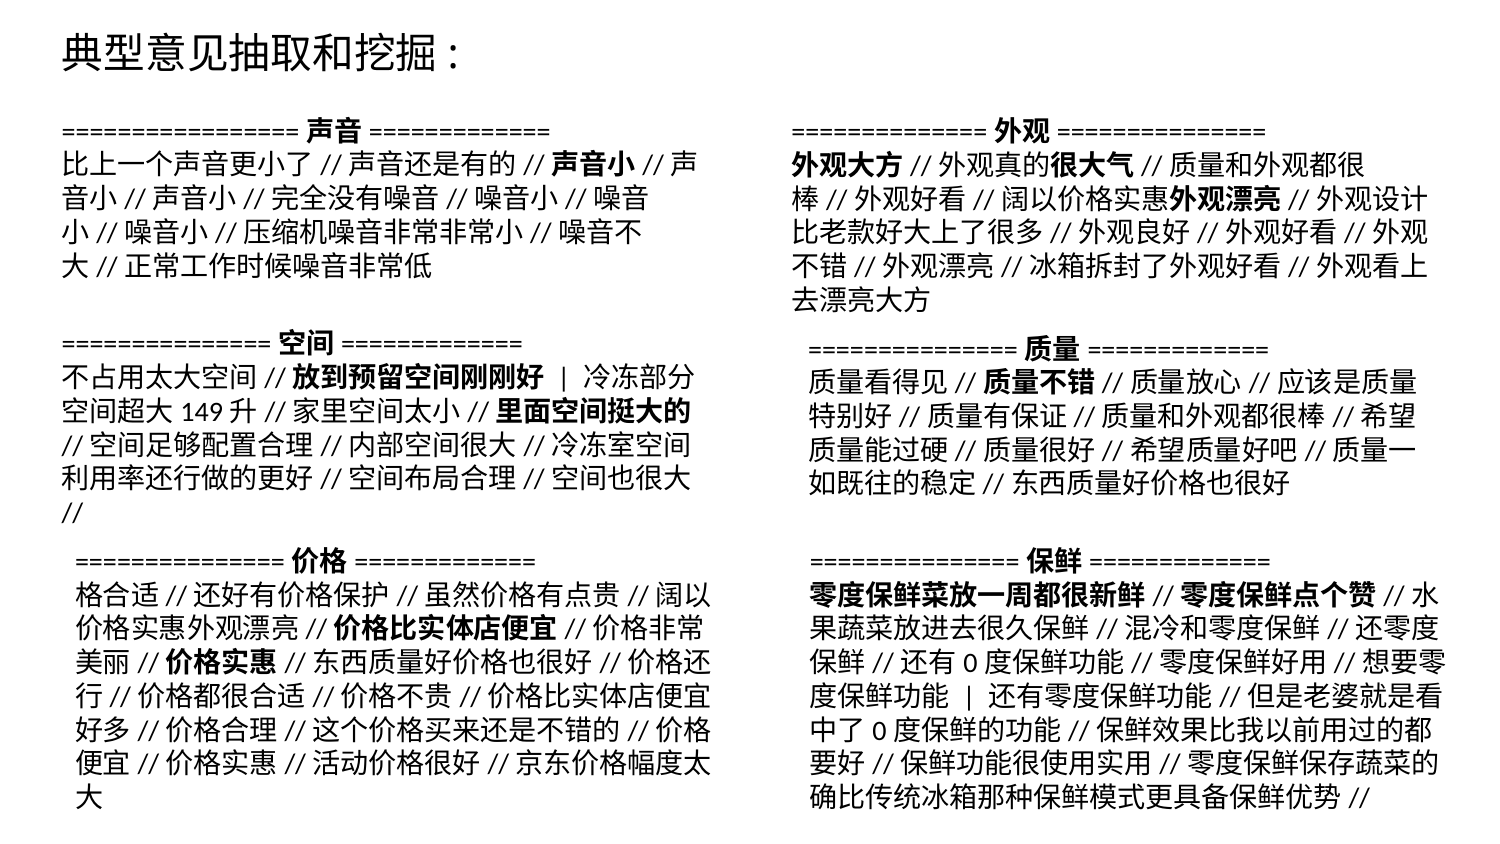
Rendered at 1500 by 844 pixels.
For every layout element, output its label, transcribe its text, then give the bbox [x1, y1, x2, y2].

text_box =================声音============= 比上一个声音更小了//声音还是有的//声音小//声音小//声音小//完全没有噪音//噪音小//噪音小//噪音小//压缩机噪音非常非常小//噪音不大//正常工作时候噪音非常低 [46, 105, 734, 290]
text_box ==============外观=============== 外观大方//外观真的很大气//质量和外观都很棒//外观好看//阔以价格实惠外观漂亮//外观设计比老款好大上了很多//外观良好//外观好看//外观不错//外观漂亮//冰箱拆封了外观好看//外观看上去漂亮大方 [776, 106, 1455, 324]
title 典型意见抽取和挖掘: [46, 12, 1341, 98]
text_box ===============质量============= 质量看得见//质量不错//质量放心//应该是质量特别好//质量有保证//质量和外观都很棒//希望质量能过硬//质量很好//希望质量好吧//质量一如既往的稳定//东西质量好价格也很好 [793, 323, 1439, 507]
text_box ===============价格============= 格合适//还好有价格保护//虽然价格有点贵//阔以价格实惠外观漂亮//价格比实体店便宜//价格非常美丽//价格实惠//东西质量好价格也很好//价格还行//价格都很合适//价格不贵//价格比实体店便宜好多//价格合理//这个价格买来还是不错的//价格便宜//价格实惠//活动价格很好//京东价格幅度太大 [60, 535, 734, 821]
text_box ===============空间============= 不占用太大空间//放到预留空间刚刚好 | 冷冻部分空间超大149升//家里空间太小//里面空间挺大的//空间足够配置合理//内部空间很大//冷冻室空间利用率还行做的更好//空间布局合理//空间也很大// [46, 318, 720, 536]
text_box ===============保鲜============= 零度保鲜菜放一周都很新鲜//零度保鲜点个赞//水果蔬菜放进去很久保鲜//混冷和零度保鲜//还零度保鲜//还有0度保鲜功能//零度保鲜好用//想要零度保鲜功能 | 还有零度保鲜功能//但是老婆就是看中了0度保鲜的功能//保鲜效果比我以前用过的都要好//保鲜功能很使用实用//零度保鲜保存蔬菜的确比传统冰箱那种保鲜模式更具备保鲜优势// [794, 535, 1468, 821]
